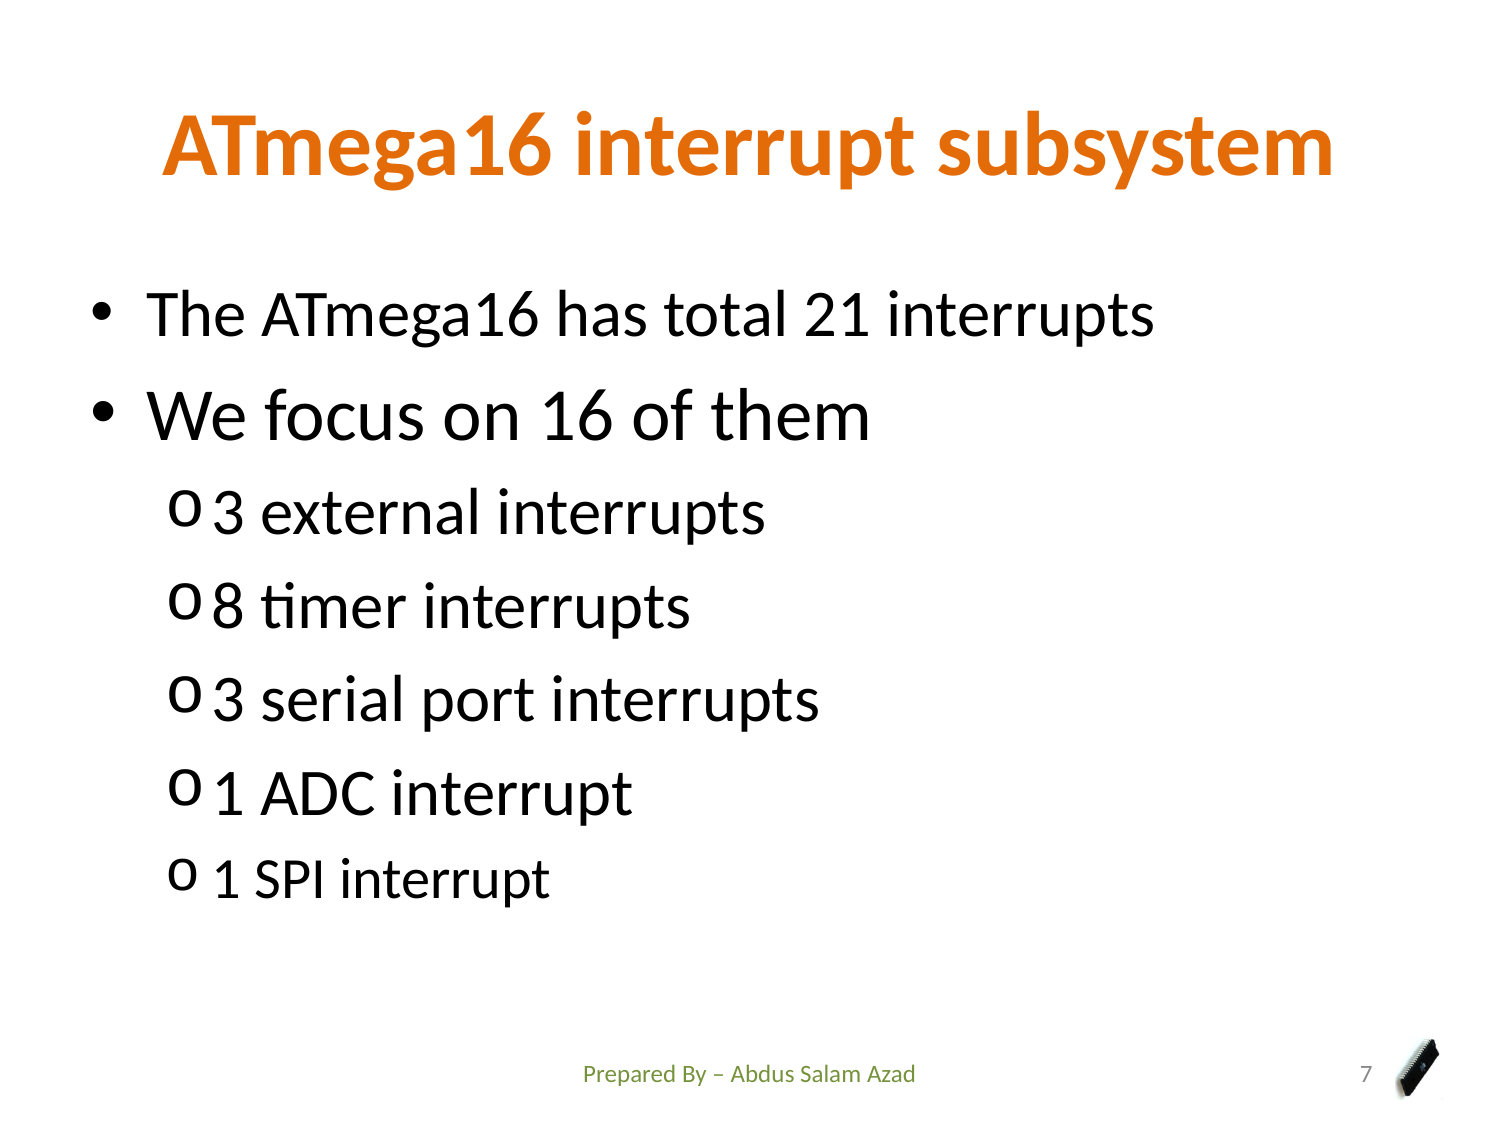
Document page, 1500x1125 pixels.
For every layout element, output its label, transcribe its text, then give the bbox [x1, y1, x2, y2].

footer Prepared By – Abdus Salam Azad [512, 1042, 988, 1103]
list The ATmega16 has total 21 interrupts We focus on 16 of them 3 external interrupts 8 timer interrupts 3 serial port interrupts 1 ADC interrupt 1 SPI interrupt [75, 262, 1450, 1063]
picture [1388, 1063, 1450, 1100]
title ATmega16 interrupt subsystem [75, 45, 1425, 233]
slide_number 7 [1037, 1042, 1388, 1103]
